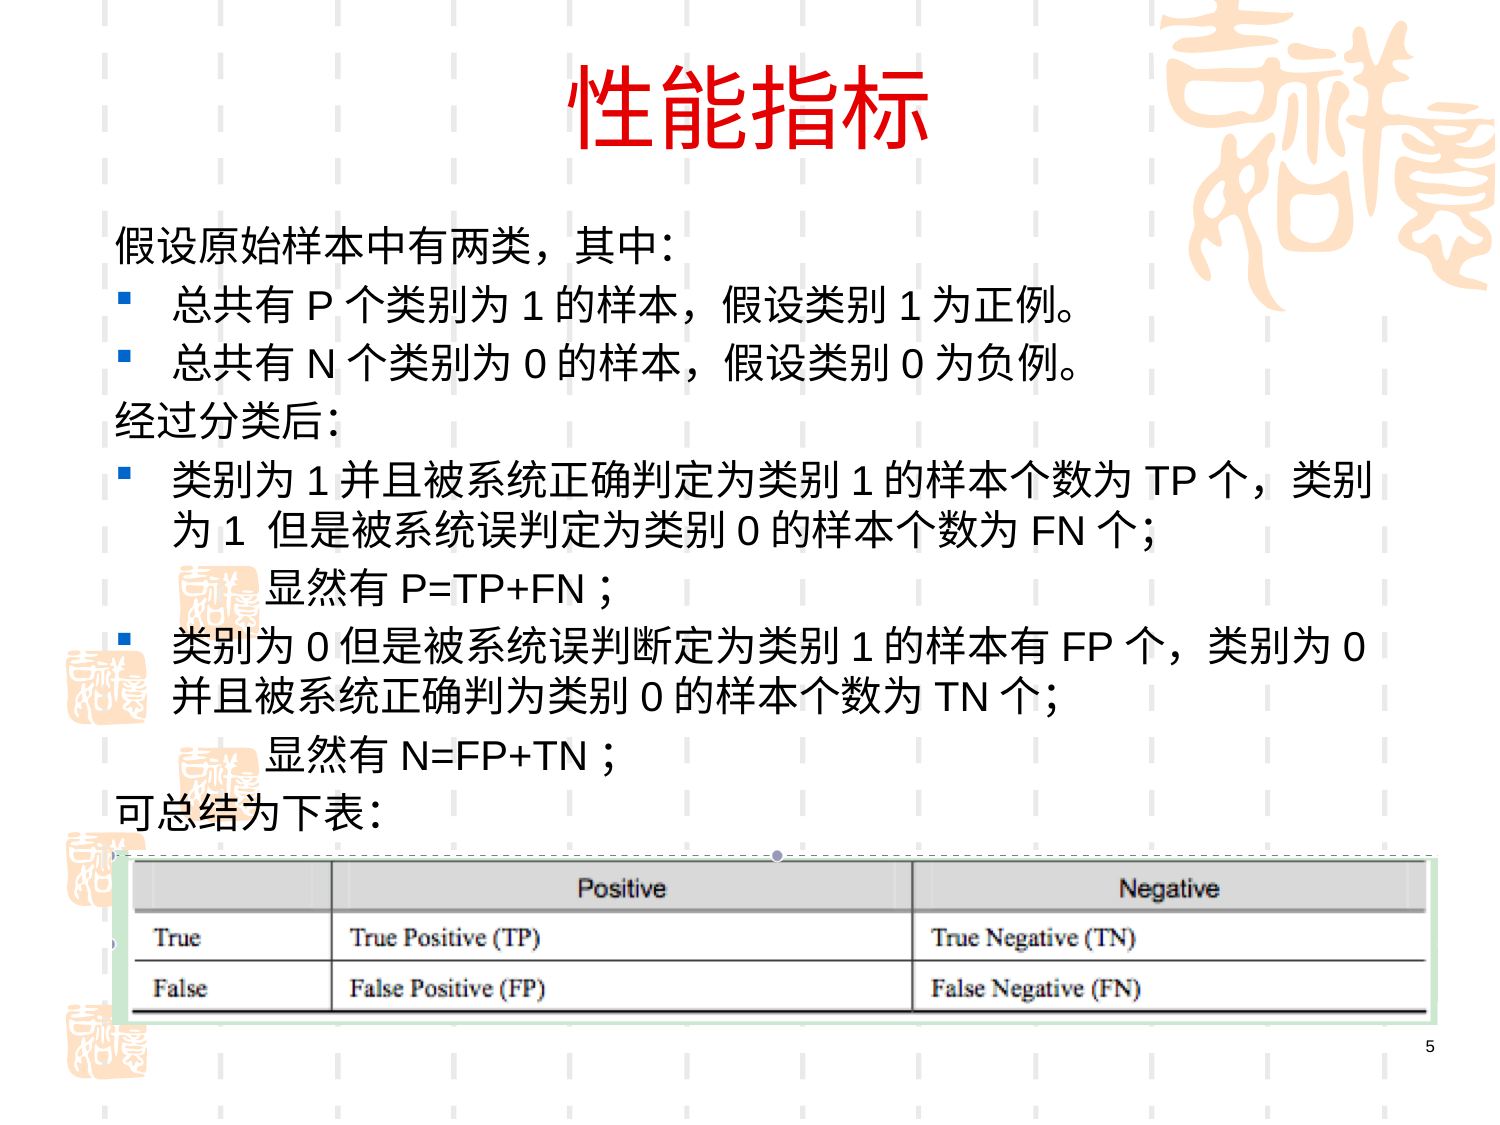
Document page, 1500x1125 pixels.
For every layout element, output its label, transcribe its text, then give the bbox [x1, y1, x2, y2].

title 性能指标 [48, 24, 1450, 188]
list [112, 799, 1438, 1076]
slide_number 5 [1074, 1024, 1450, 1103]
list 假设原始样本中有两类，其中： 总共有P个类别为1的样本，假设类别1为正例。 总共有N个类别为0的样本，假设类别0为负例。 经过分类后： 类别为1并且被系统正确判定为类别1的样本个数为TP个，类别为1 但是被系统误判定为类别0的样本个数为FN个； 显然有P=TP+FN； 类别为0但是被系统误判断定为类别1的样本有FP个，类别为0并且被系统正确判为类别0的样本个数为TN个； 显然有N=FP+TN； 可总结为下表： Positive:识别为癌症患者 ,Negative：识别为非癌症患者 True：识别正确, False：识别错误 [99, 212, 1413, 1001]
